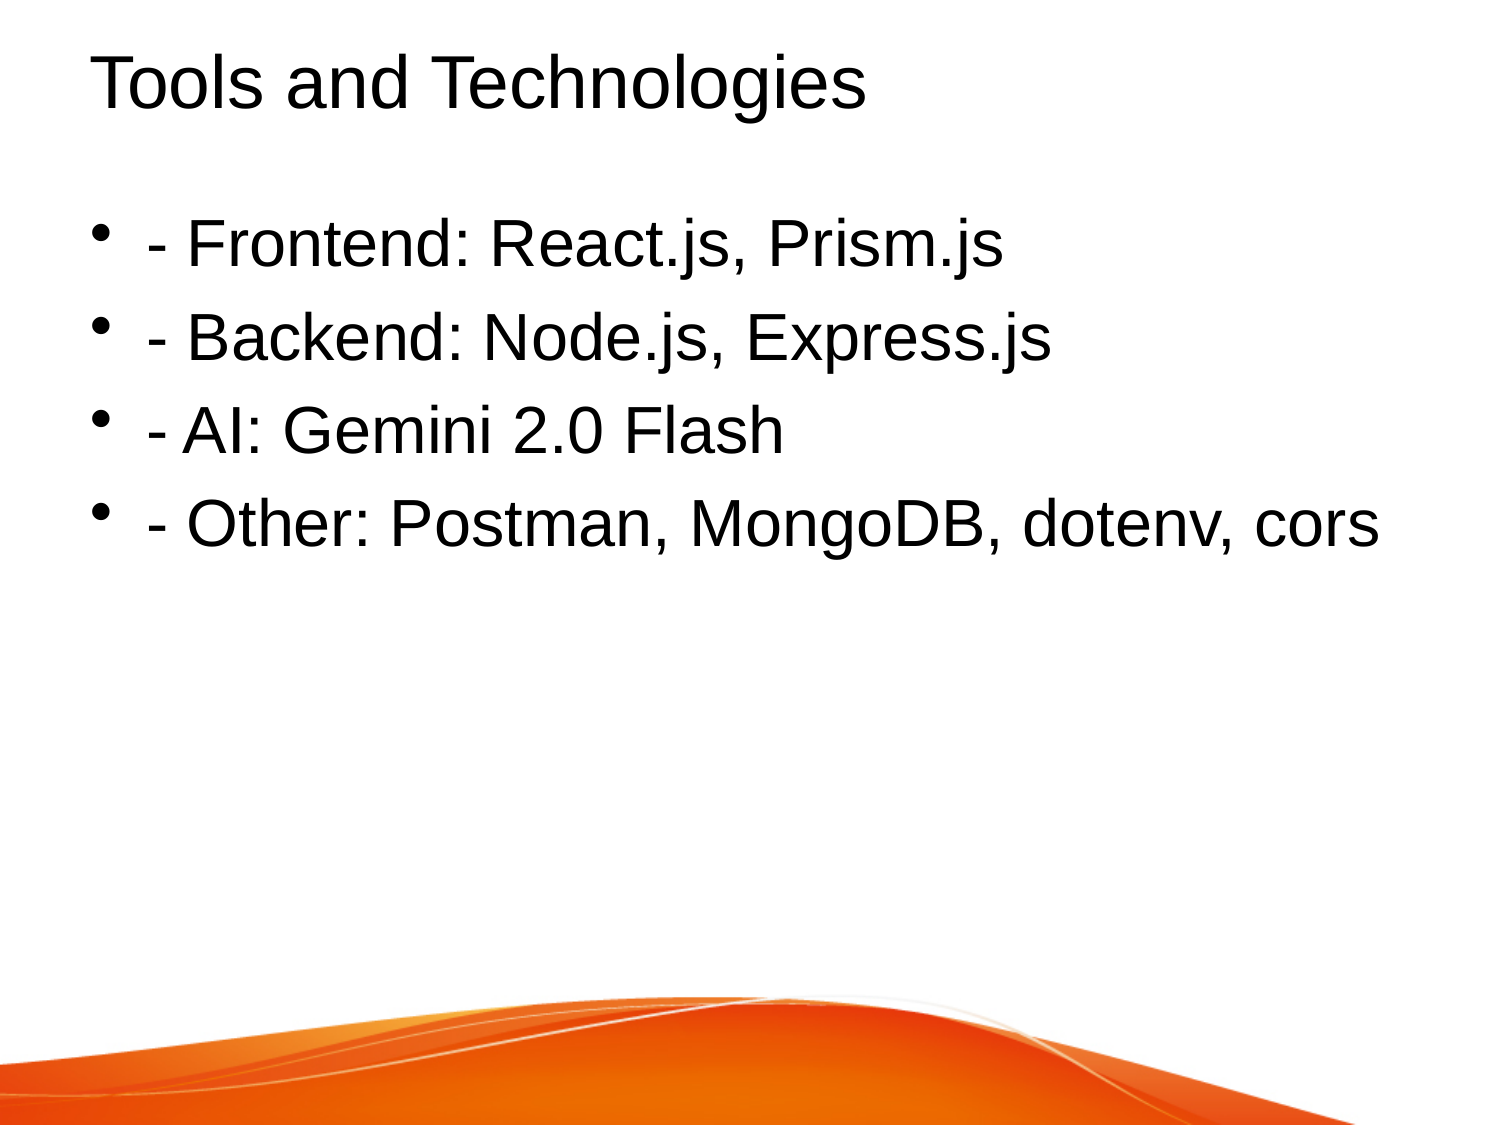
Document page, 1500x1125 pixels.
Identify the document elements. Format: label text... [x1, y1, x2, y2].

picture [0, 0, 1500, 1125]
title Tools and Technologies [74, 30, 1426, 127]
list - Frontend: React.js, Prism.js - Backend: Node.js, Express.js - AI: Gemini 2.0 Flash - Other: Postman, MongoDB, dotenv, cors [74, 192, 1426, 1006]
